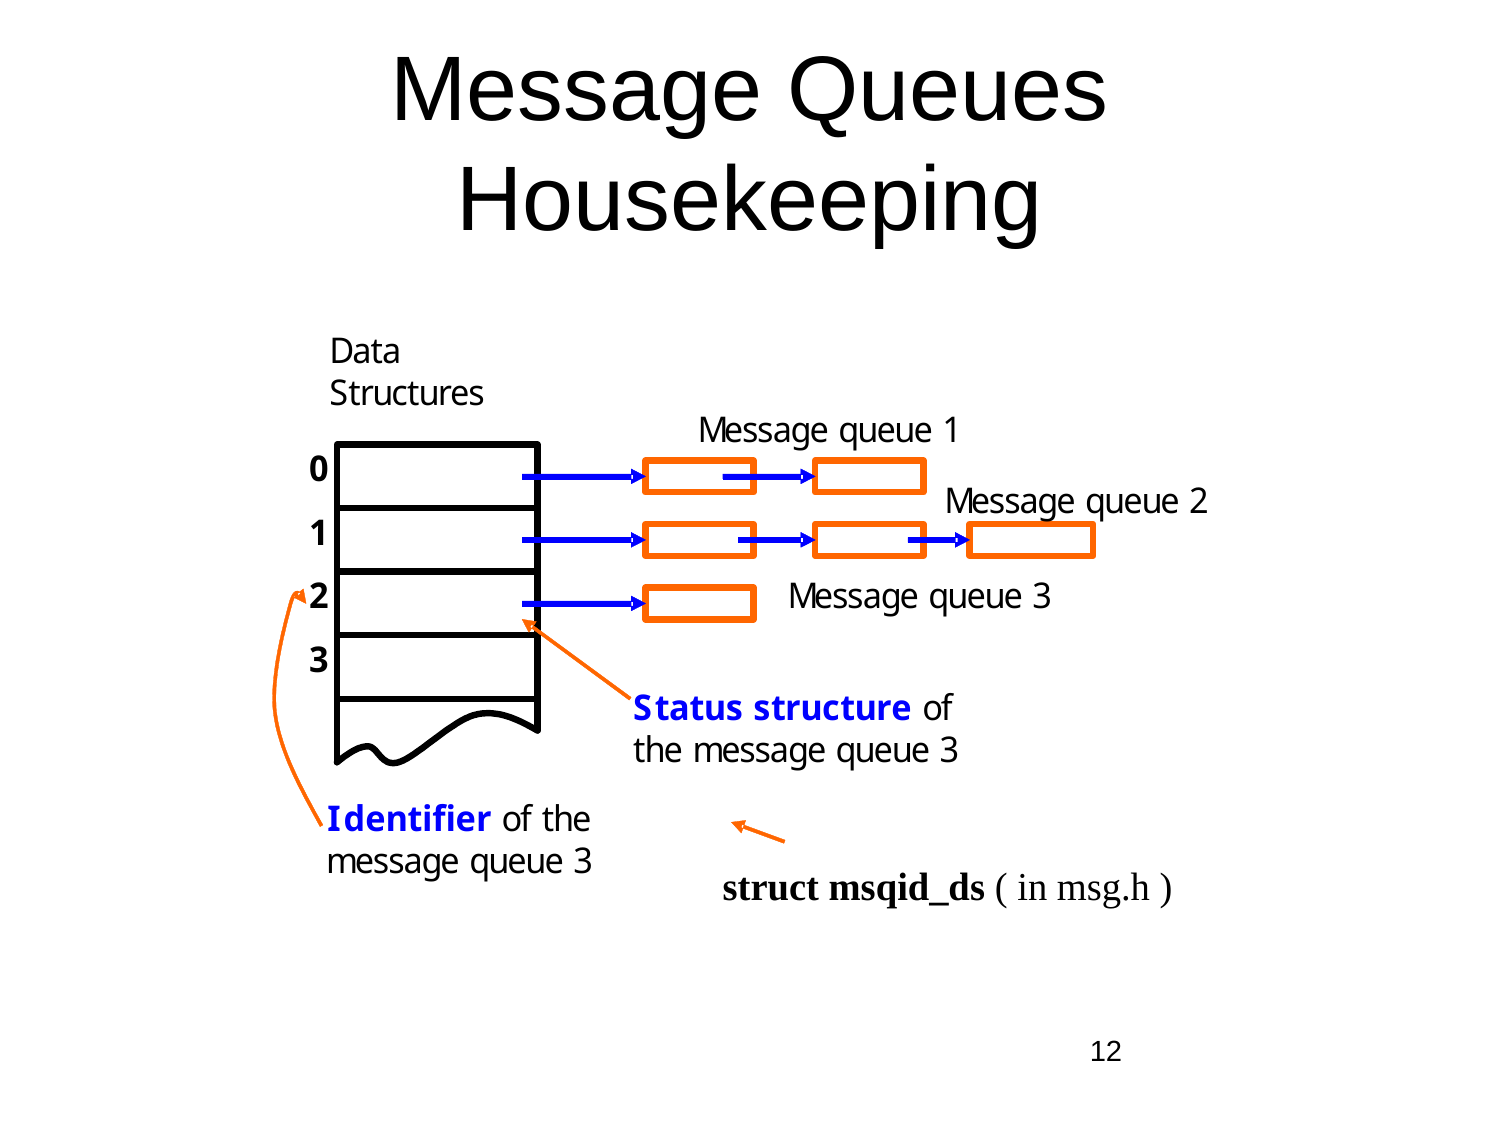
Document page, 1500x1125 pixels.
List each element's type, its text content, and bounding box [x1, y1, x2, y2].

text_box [267, 325, 1233, 943]
slide_number 12 [1074, 1024, 1425, 1103]
title Message Queues Housekeeping [74, 20, 1426, 257]
